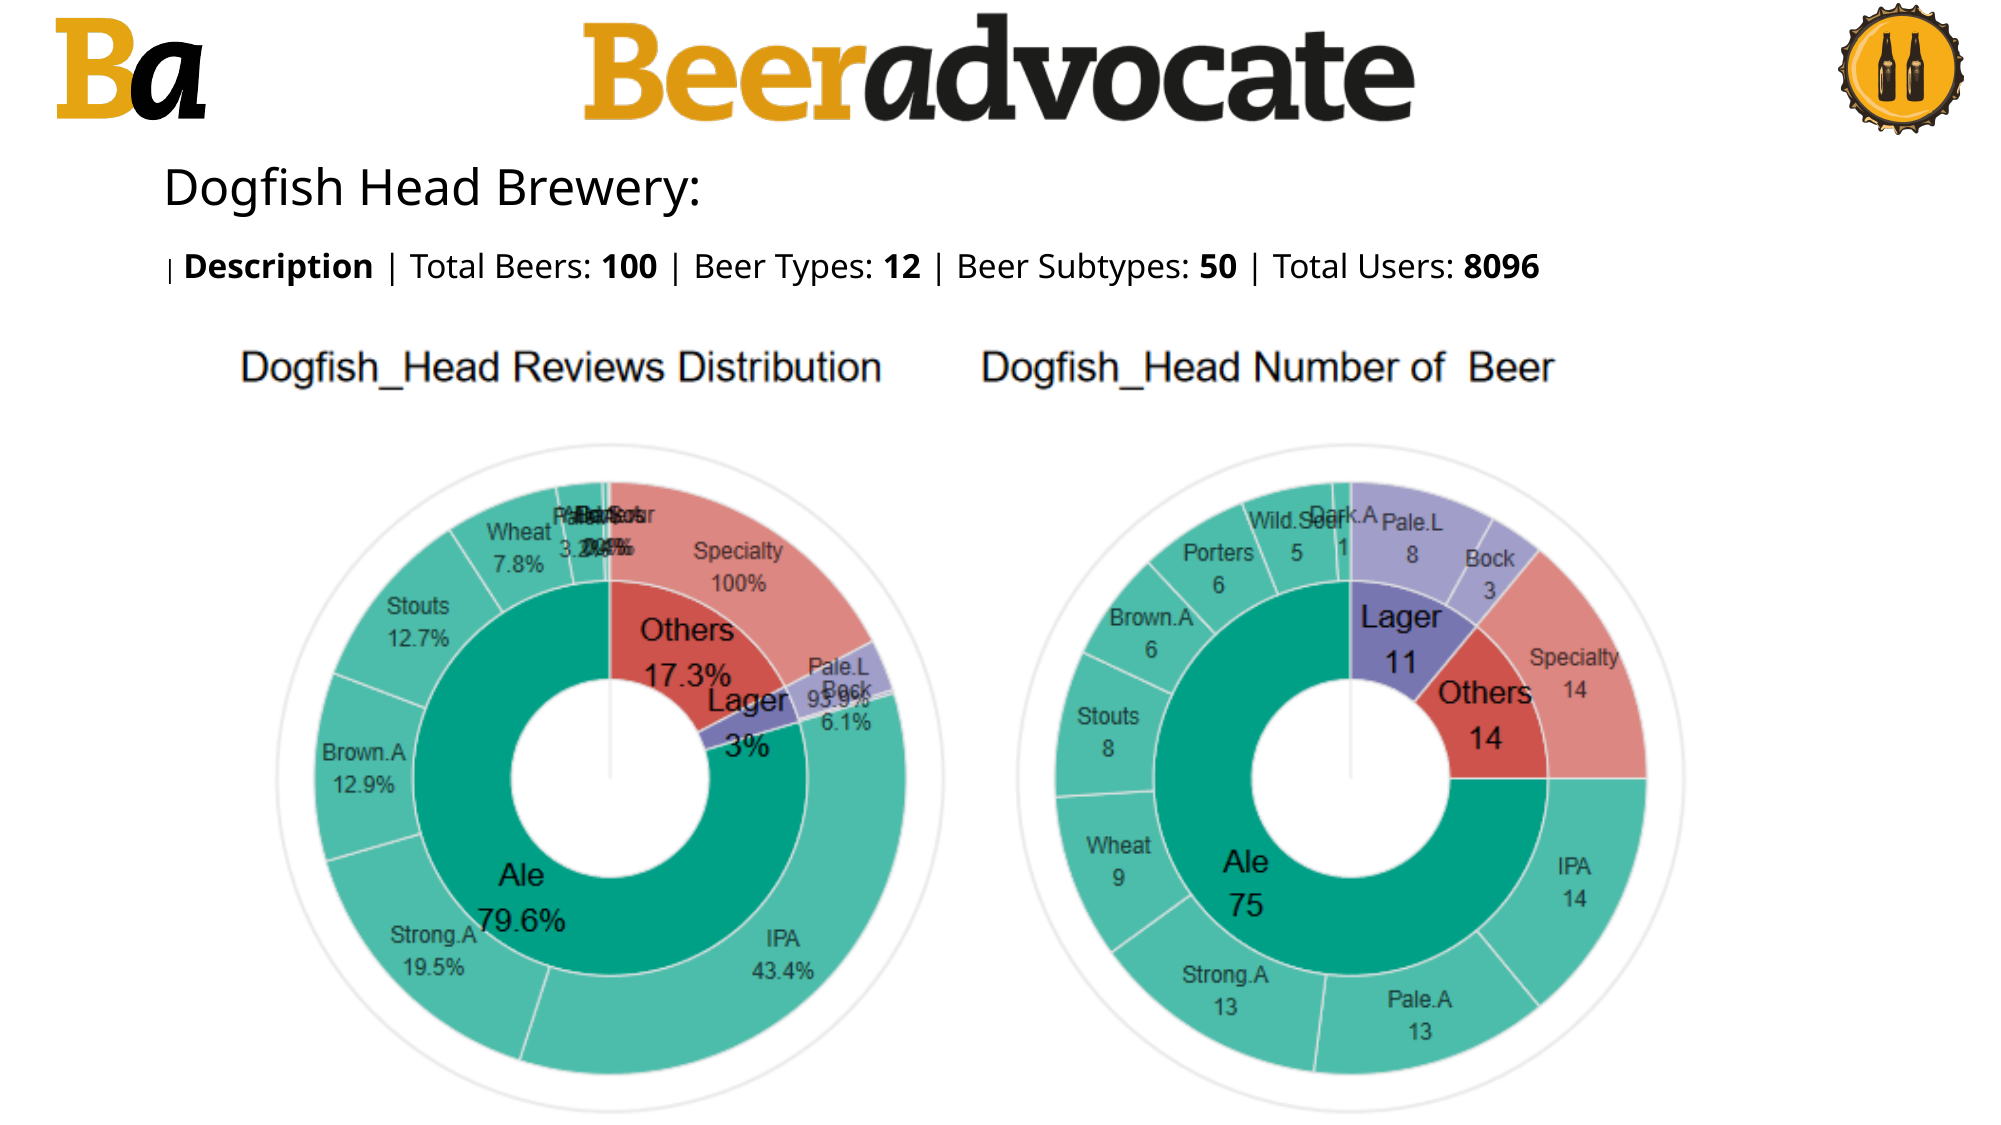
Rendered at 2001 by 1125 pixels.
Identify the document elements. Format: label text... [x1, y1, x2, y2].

text_box Dogfish Head Brewery: | Description | Total Beers: 100 | Beer Types: 12 | Beer Subtypes: 50 | Total Users: 8096 [148, 148, 1950, 293]
picture [1838, 3, 1965, 135]
picture [546, 0, 1454, 149]
picture [226, 338, 1694, 1120]
picture [35, 0, 228, 161]
